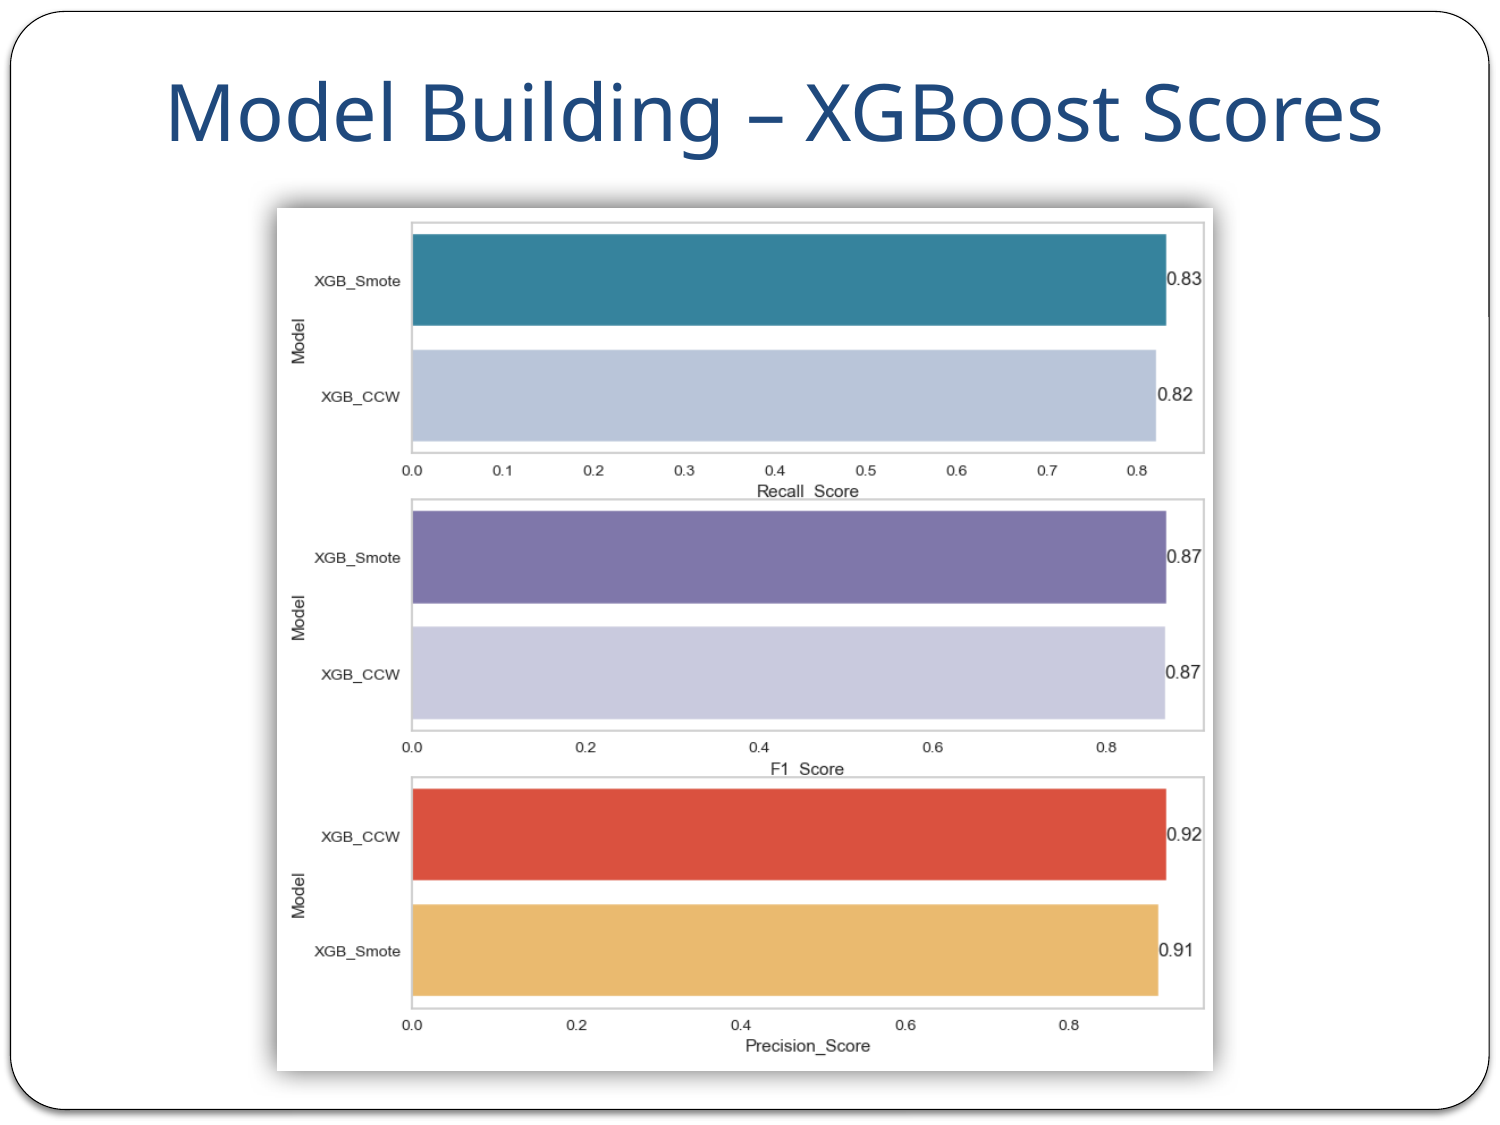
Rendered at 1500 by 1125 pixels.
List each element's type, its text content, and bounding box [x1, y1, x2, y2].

title Model Building – XGBoost Scores [150, 45, 1425, 173]
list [277, 207, 1213, 1071]
